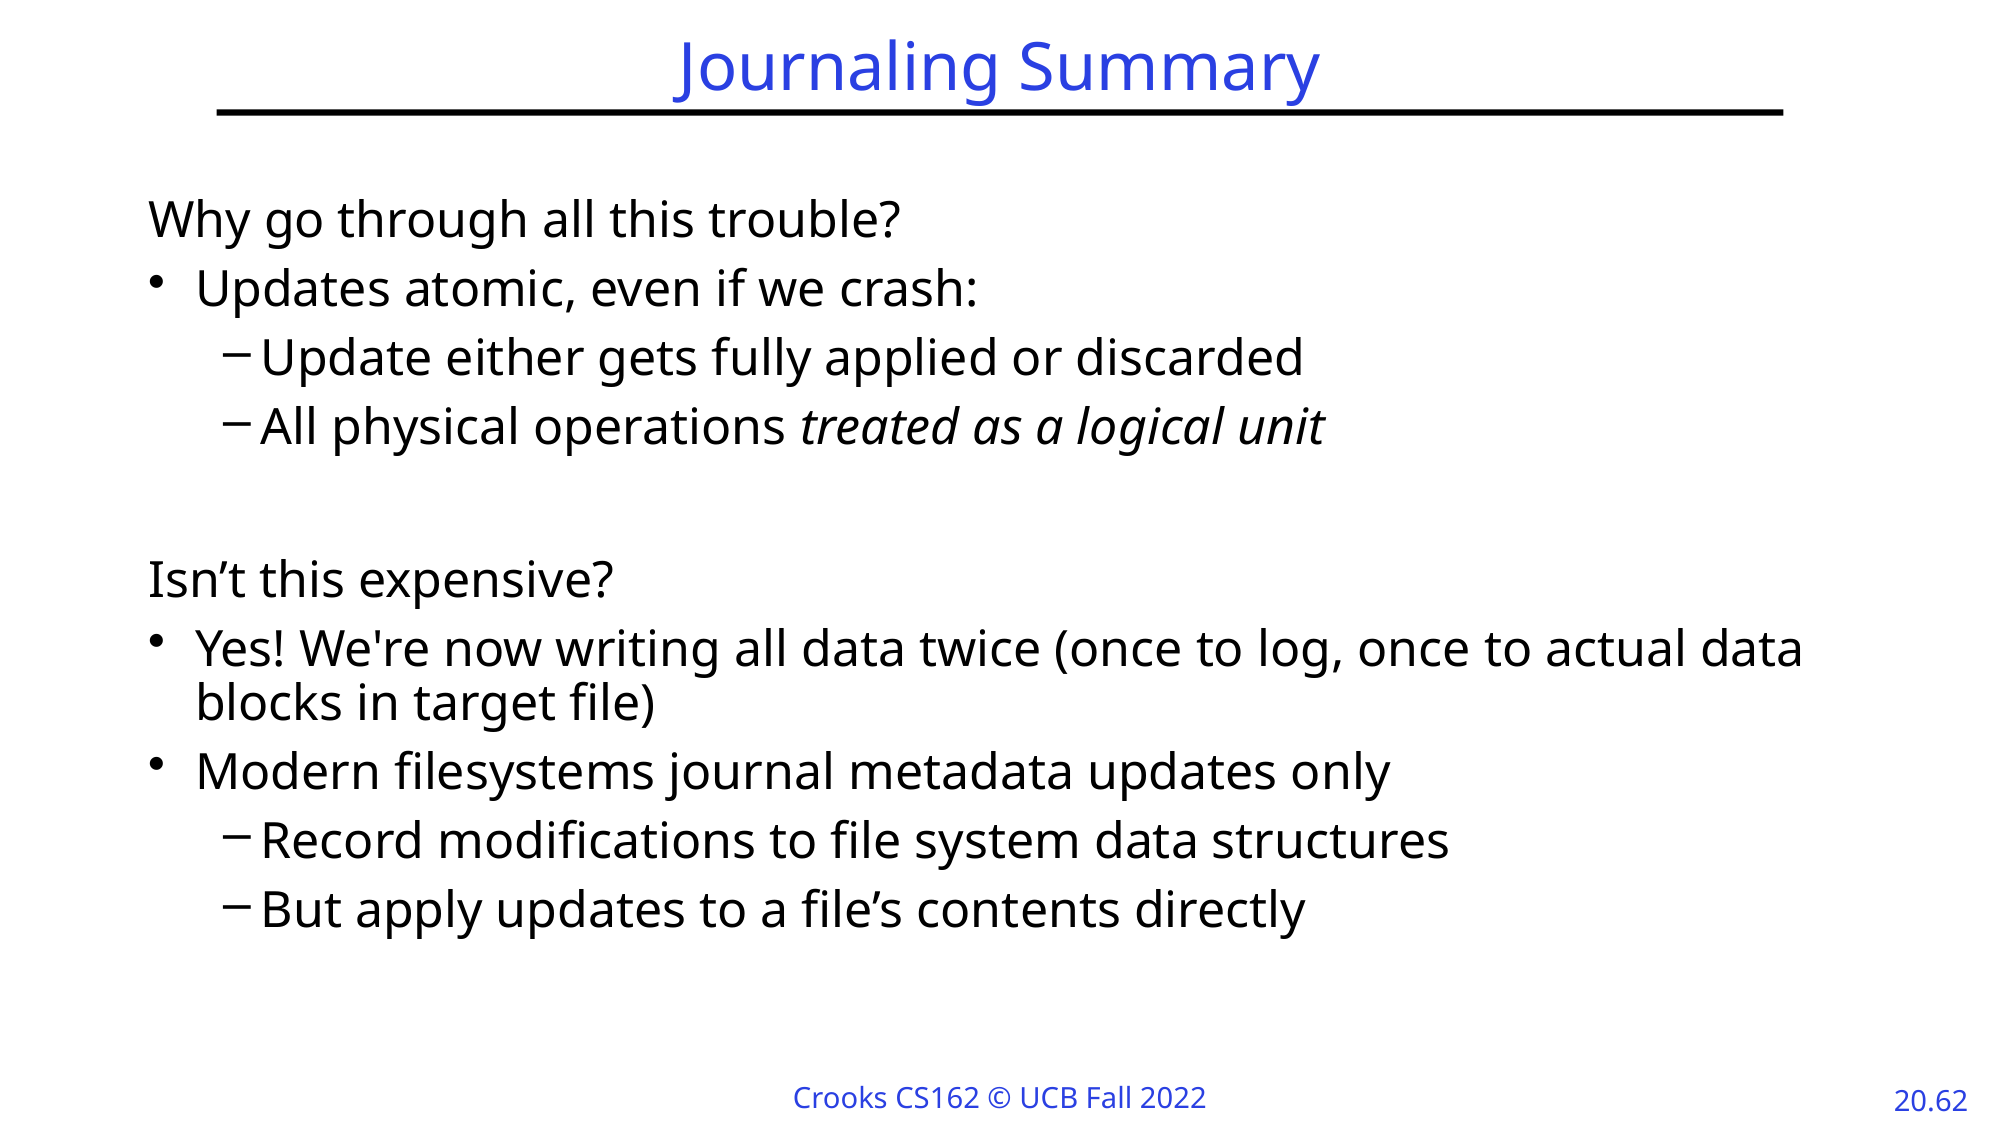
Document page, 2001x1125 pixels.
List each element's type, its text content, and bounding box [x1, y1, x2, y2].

title Journaling Summary [216, 24, 1784, 113]
list Why go through all this trouble? Updates atomic, even if we crash: Update either gets fully applied or discarded All physical operations treated as a logical unit Isn’t this expensive? Yes! We're now writing all data twice (once to log, once to actual data blocks in target file) Modern filesystems journal metadata updates only Record modifications to file system data structures But apply updates to a file’s contents directly [133, 187, 1867, 1025]
